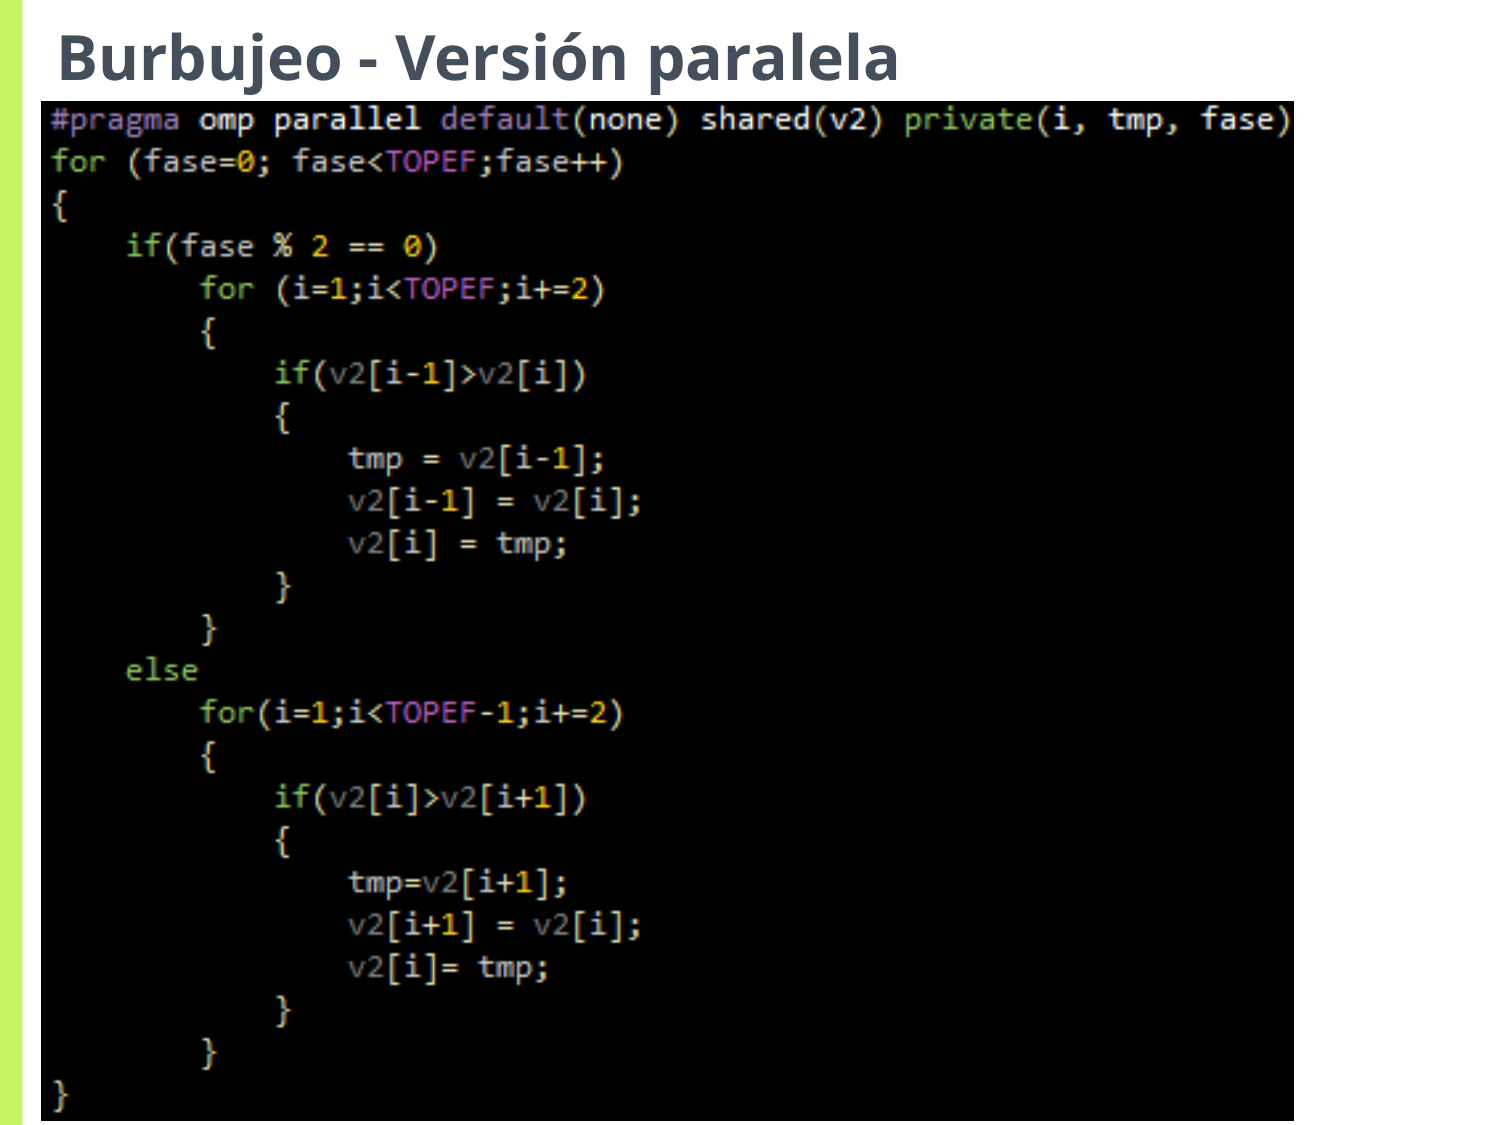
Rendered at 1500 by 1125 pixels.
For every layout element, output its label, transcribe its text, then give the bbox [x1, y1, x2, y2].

title Burbujeo - Versión paralela [41, 0, 1315, 108]
picture [40, 101, 1294, 1122]
